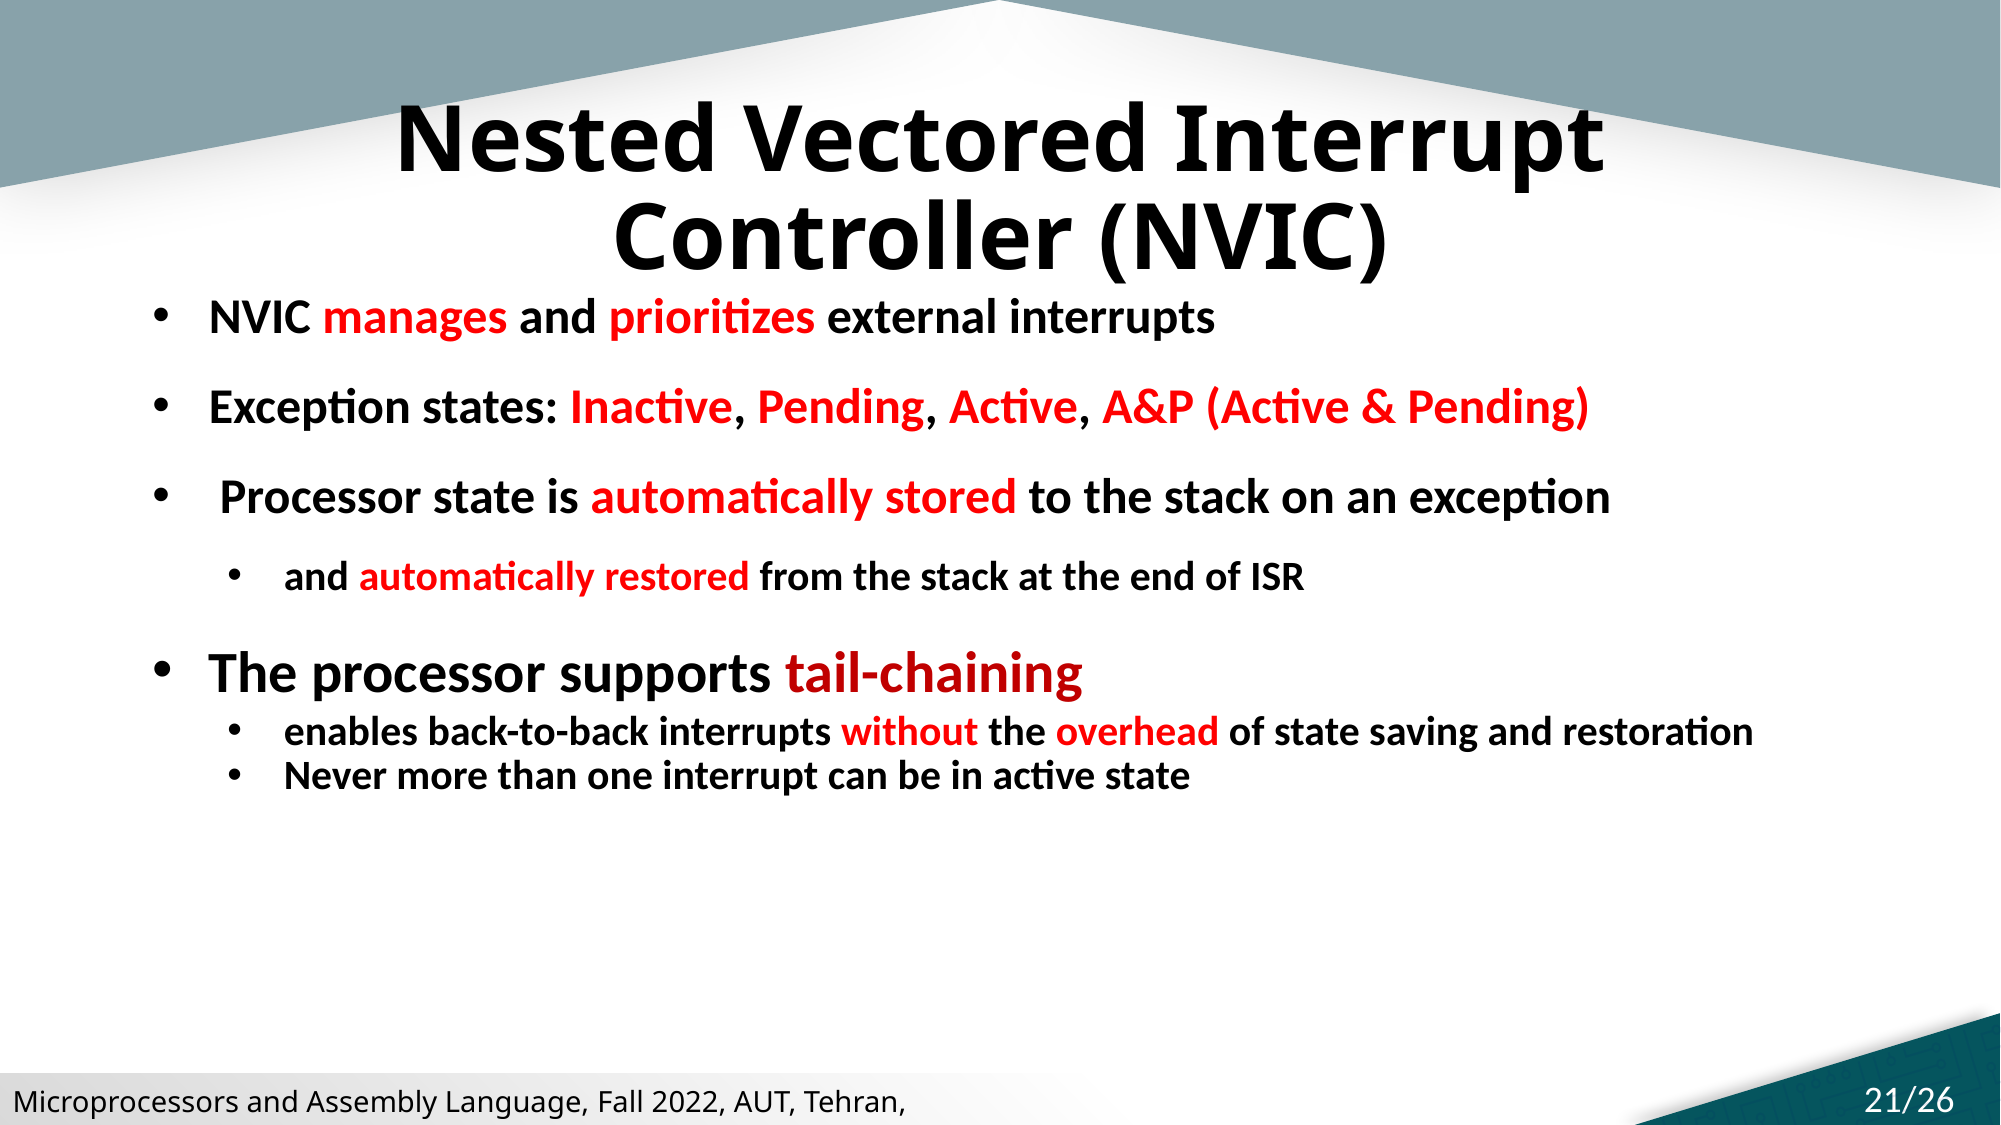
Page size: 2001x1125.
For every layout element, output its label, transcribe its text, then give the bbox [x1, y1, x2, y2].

list NVIC manages and prioritizes external interrupts Exception states: Inactive, Pending, Active, A&P (Active & Pending) Processor state is automatically stored to the stack on an exception and automatically restored from the stack at the end of ISR The processor supports tail-chaining enables back-to-back interrupts without the overhead of state saving and restoration Never more than one interrupt can be in active state [137, 246, 1900, 1072]
title Nested Vectored Interrupt Controller (NVIC) [137, 82, 1863, 246]
